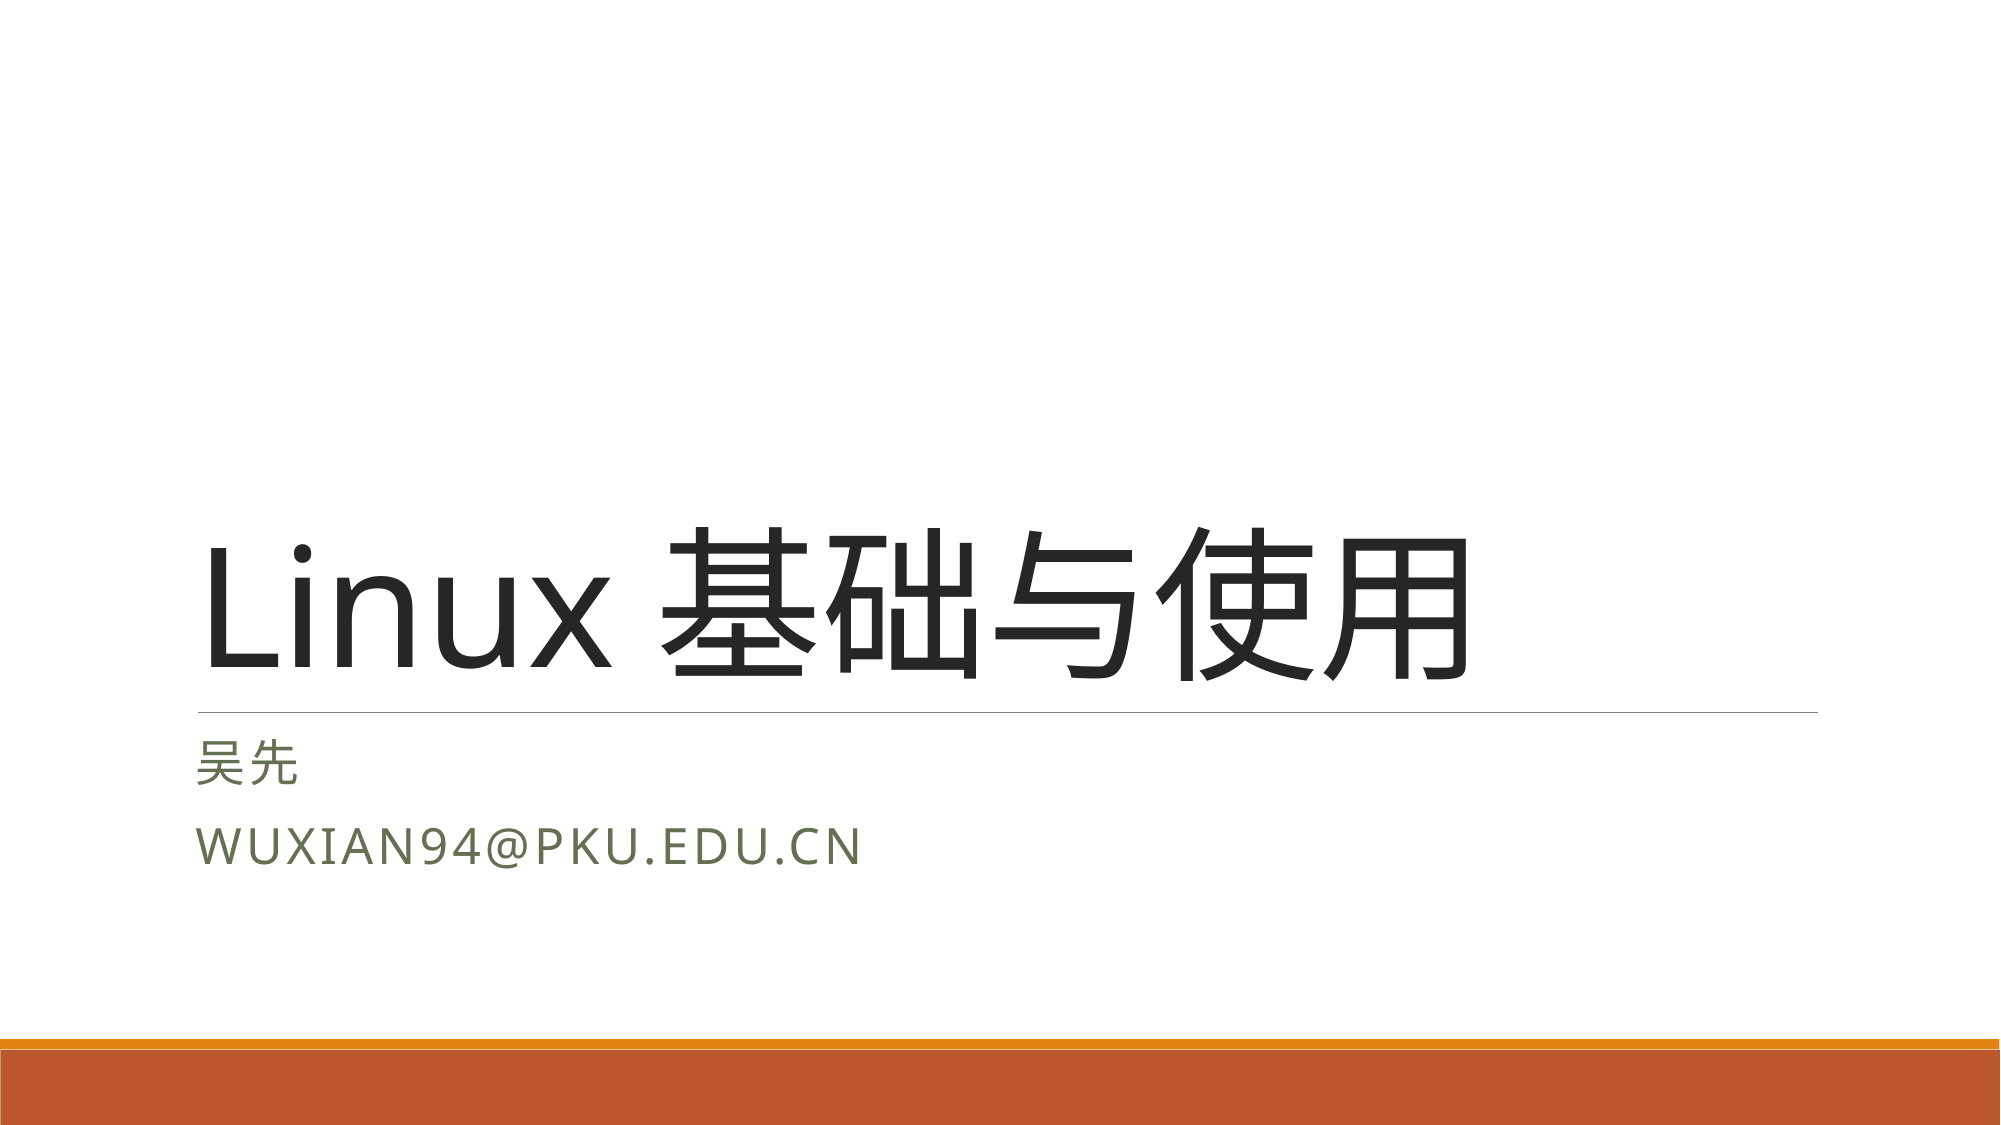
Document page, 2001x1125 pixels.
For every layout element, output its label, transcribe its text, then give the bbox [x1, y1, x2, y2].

subtitle 吴先 wuxian94@pku.edu.cn [180, 730, 1831, 919]
title Linux基础与使用 [180, 124, 1830, 710]
